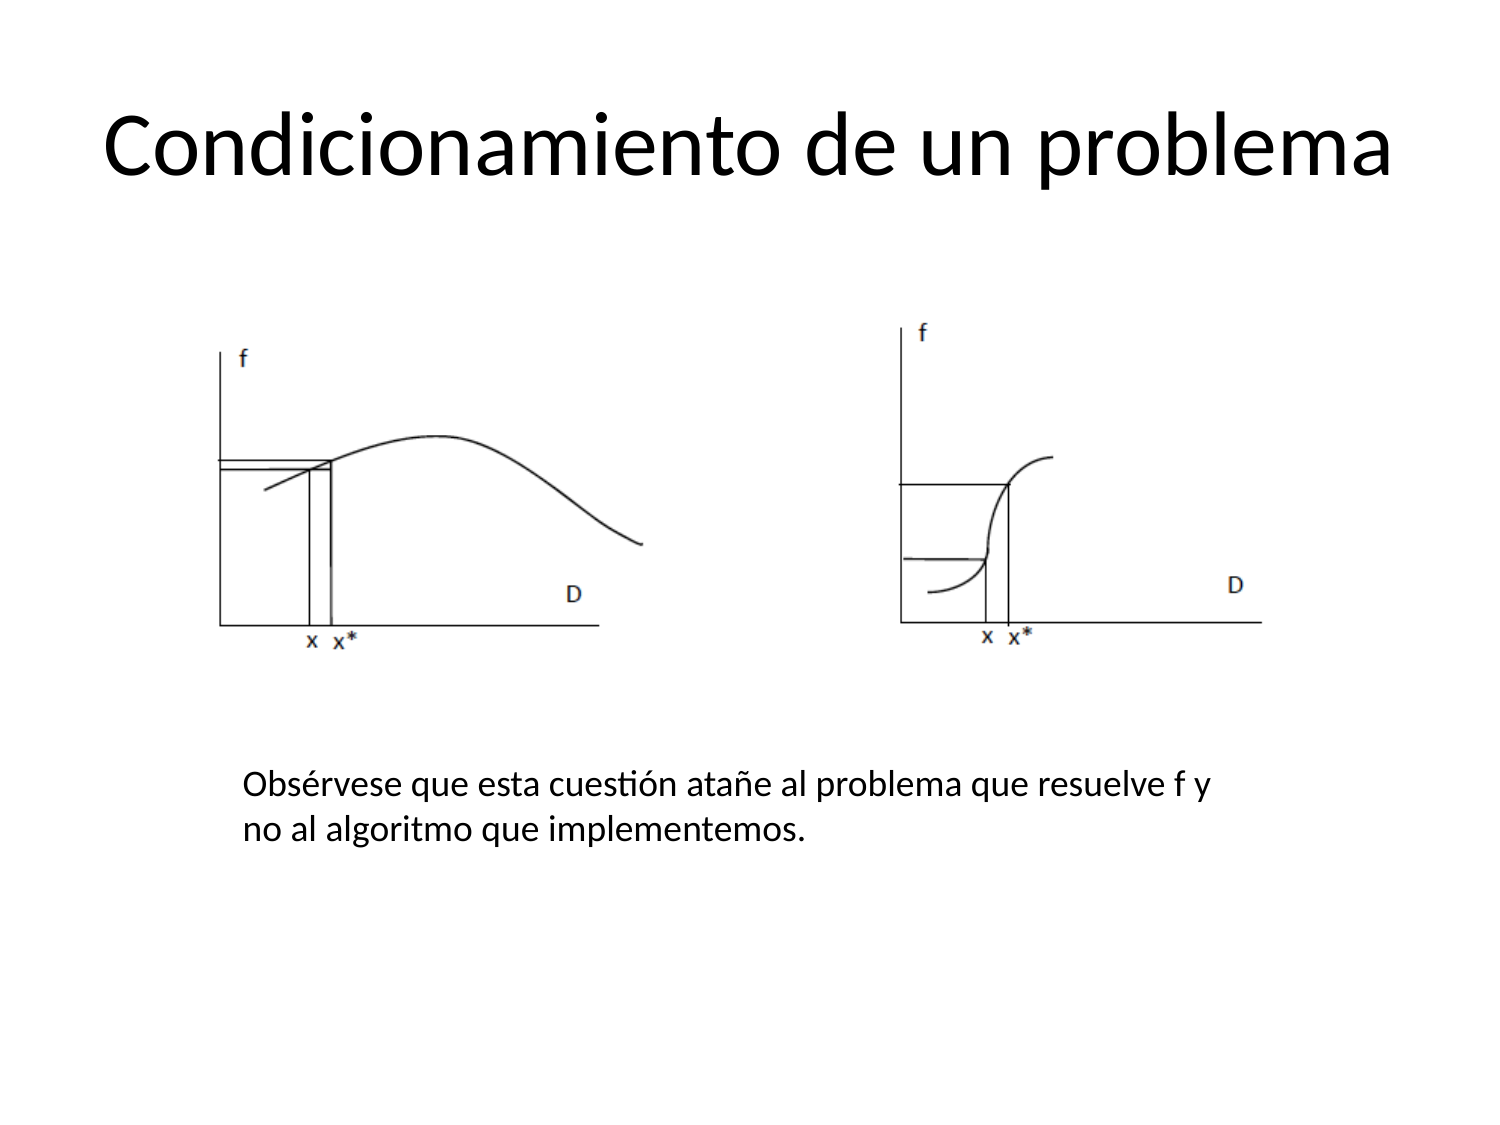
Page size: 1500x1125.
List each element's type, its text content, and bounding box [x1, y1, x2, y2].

title Condicionamiento de un problema [75, 45, 1425, 233]
text_box Obsérvese que esta cuestión atañe al problema que resuelve f y no al algoritmo que implementemos. [227, 751, 1376, 857]
picture [200, 252, 1297, 704]
